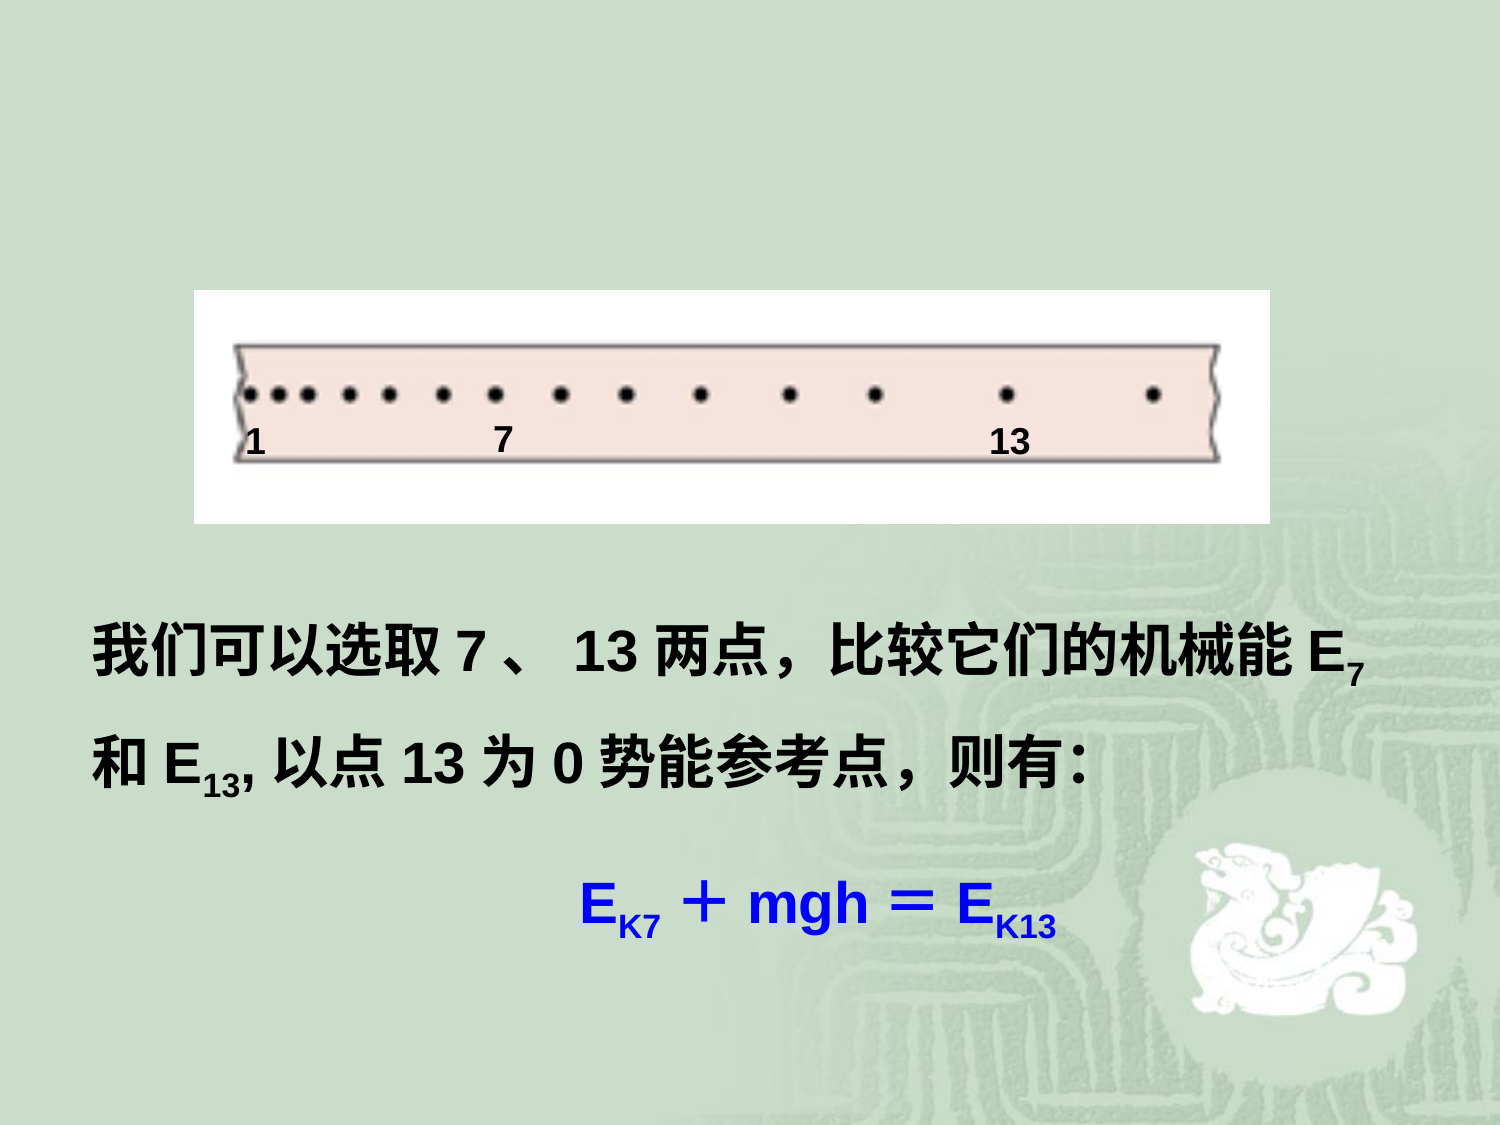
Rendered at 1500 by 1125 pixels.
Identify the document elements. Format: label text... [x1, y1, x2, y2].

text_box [194, 290, 1270, 524]
picture [0, 0, 1500, 1125]
text_box 我们可以选取7、13两点，比较它们的机械能E7和E13,以点13为0势能参考点，则有： EK7＋mgh＝EK13 [76, 574, 1436, 953]
